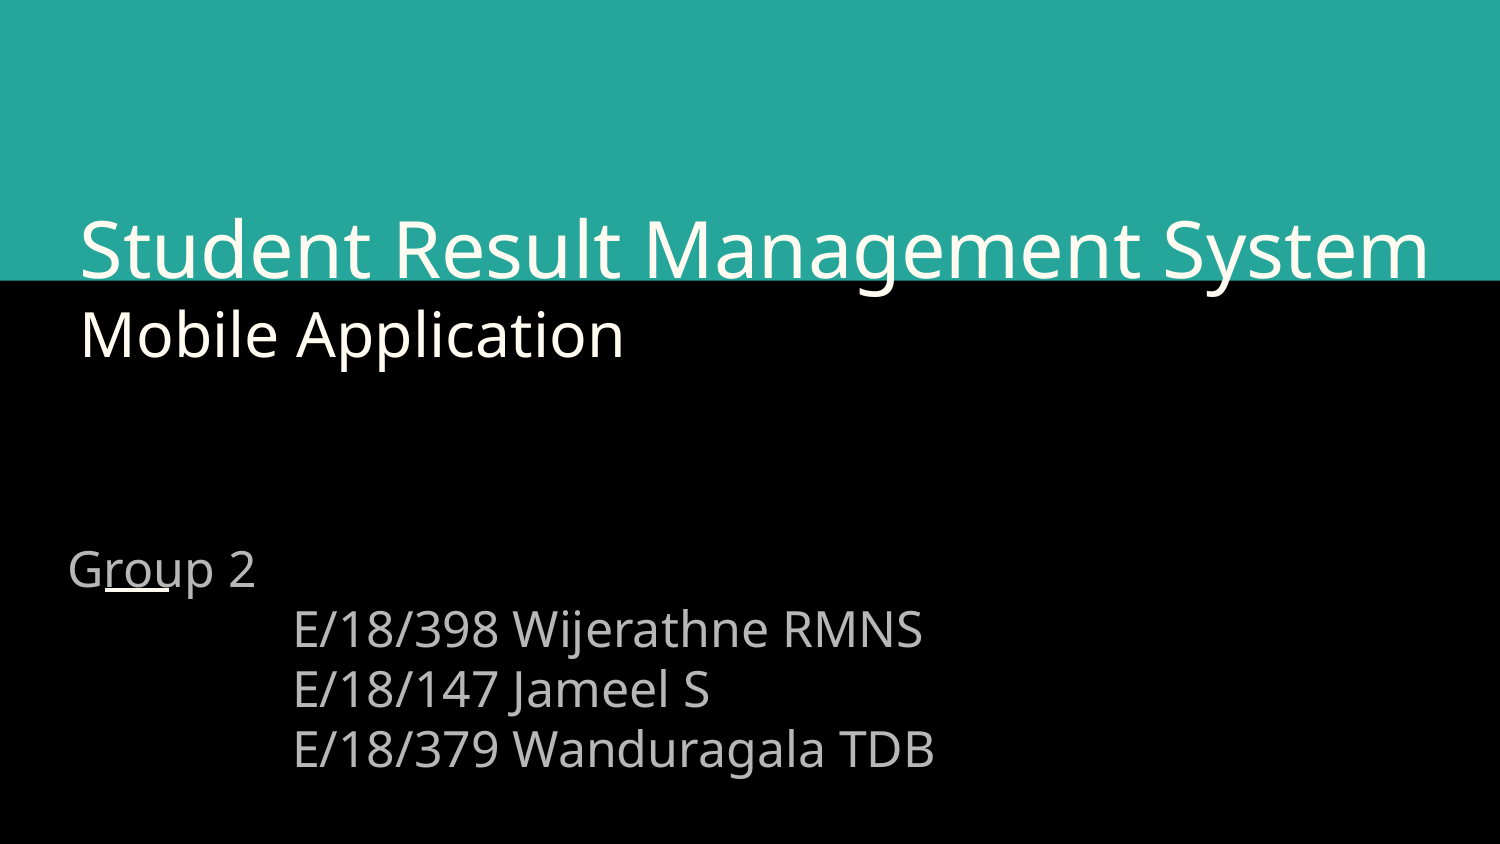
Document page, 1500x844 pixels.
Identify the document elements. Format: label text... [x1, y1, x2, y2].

title Student Result Management System Mobile Application [64, 52, 1500, 385]
subtitle Group 2 E/18/398 Wijerathne RMNS E/18/147 Jameel S E/18/379 Wanduragala TDB [52, 521, 1385, 826]
